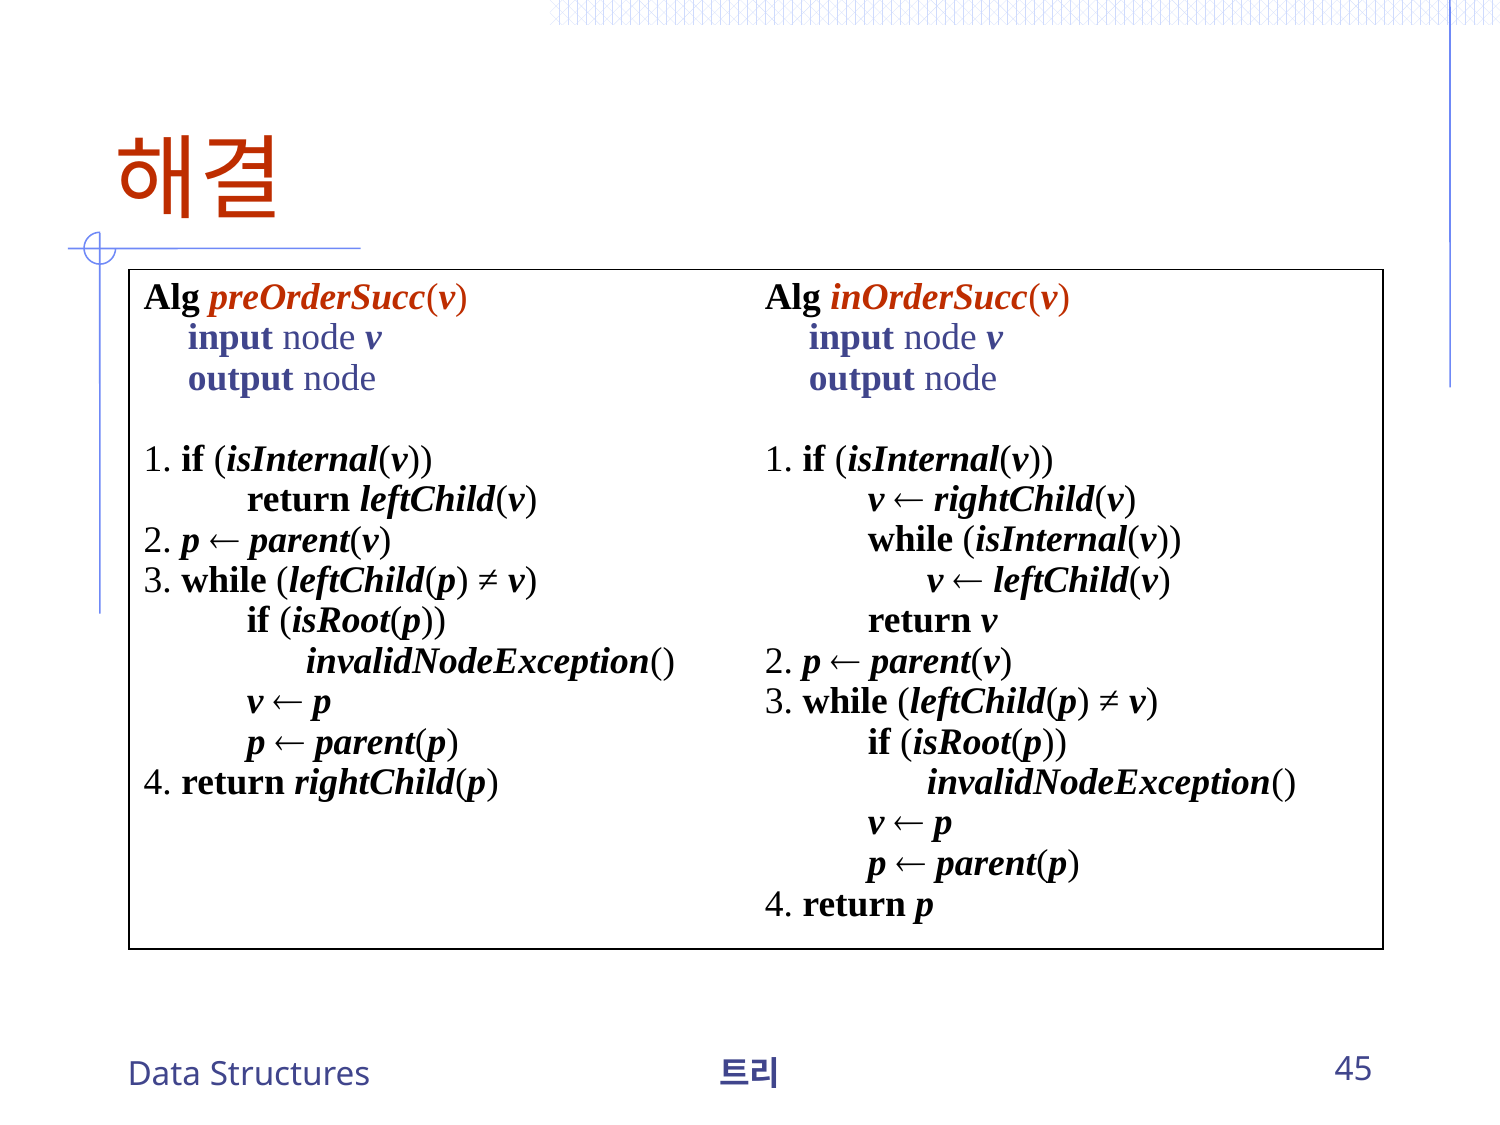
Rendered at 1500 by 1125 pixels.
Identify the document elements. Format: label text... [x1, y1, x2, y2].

slide_number Data Structures [112, 1024, 528, 1101]
slide_number 45 [1074, 1024, 1388, 1101]
title 해결 [99, 49, 1388, 238]
text_box [128, 269, 1383, 950]
footer 트리 [528, 1024, 988, 1101]
